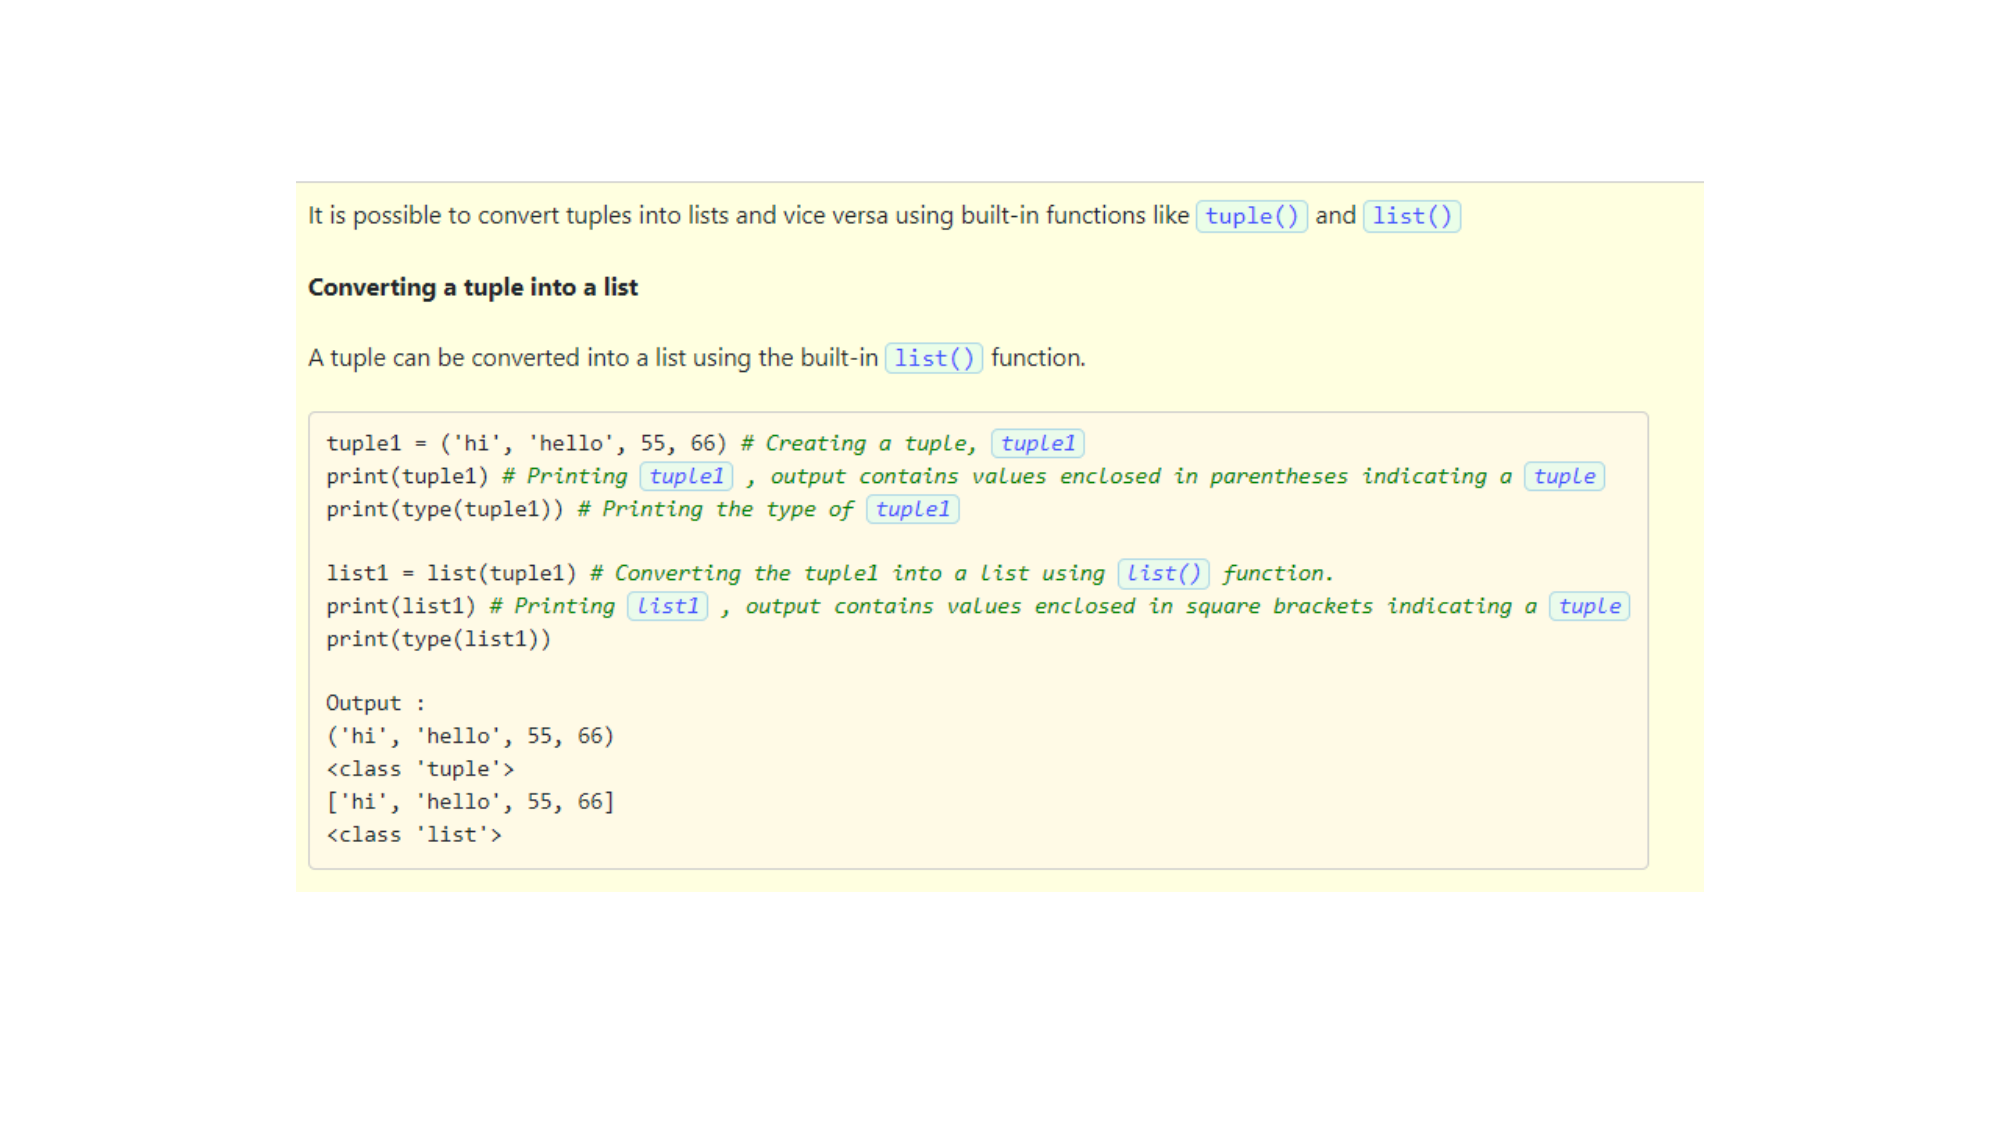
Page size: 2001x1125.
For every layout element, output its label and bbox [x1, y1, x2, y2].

list [296, 180, 1704, 892]
